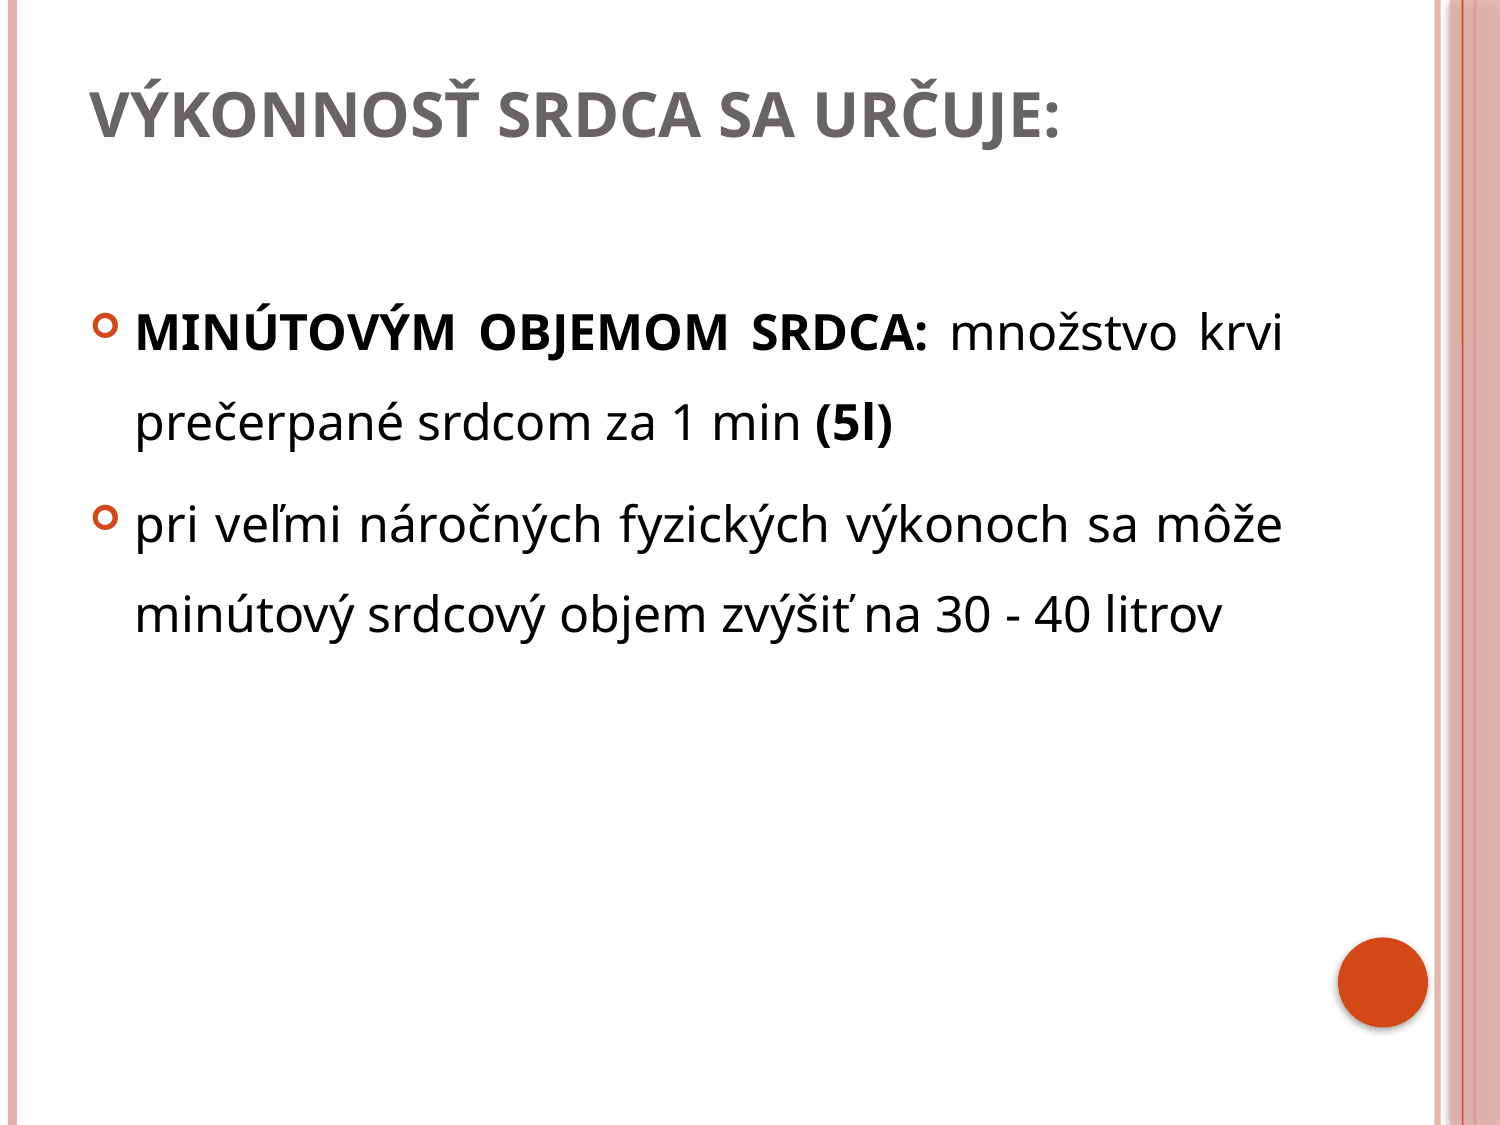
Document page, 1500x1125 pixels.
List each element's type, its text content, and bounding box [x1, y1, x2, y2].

list MINÚTOVÝM OBJEMOM SRDCA: množstvo krvi prečerpané srdcom za 1 min (5l) pri veľmi náročných fyzických výkonoch sa môže minútový srdcový objem zvýšiť na 30 - 40 litrov [75, 262, 1300, 1062]
title Výkonnosť srdca sa určuje: [75, 45, 1300, 233]
